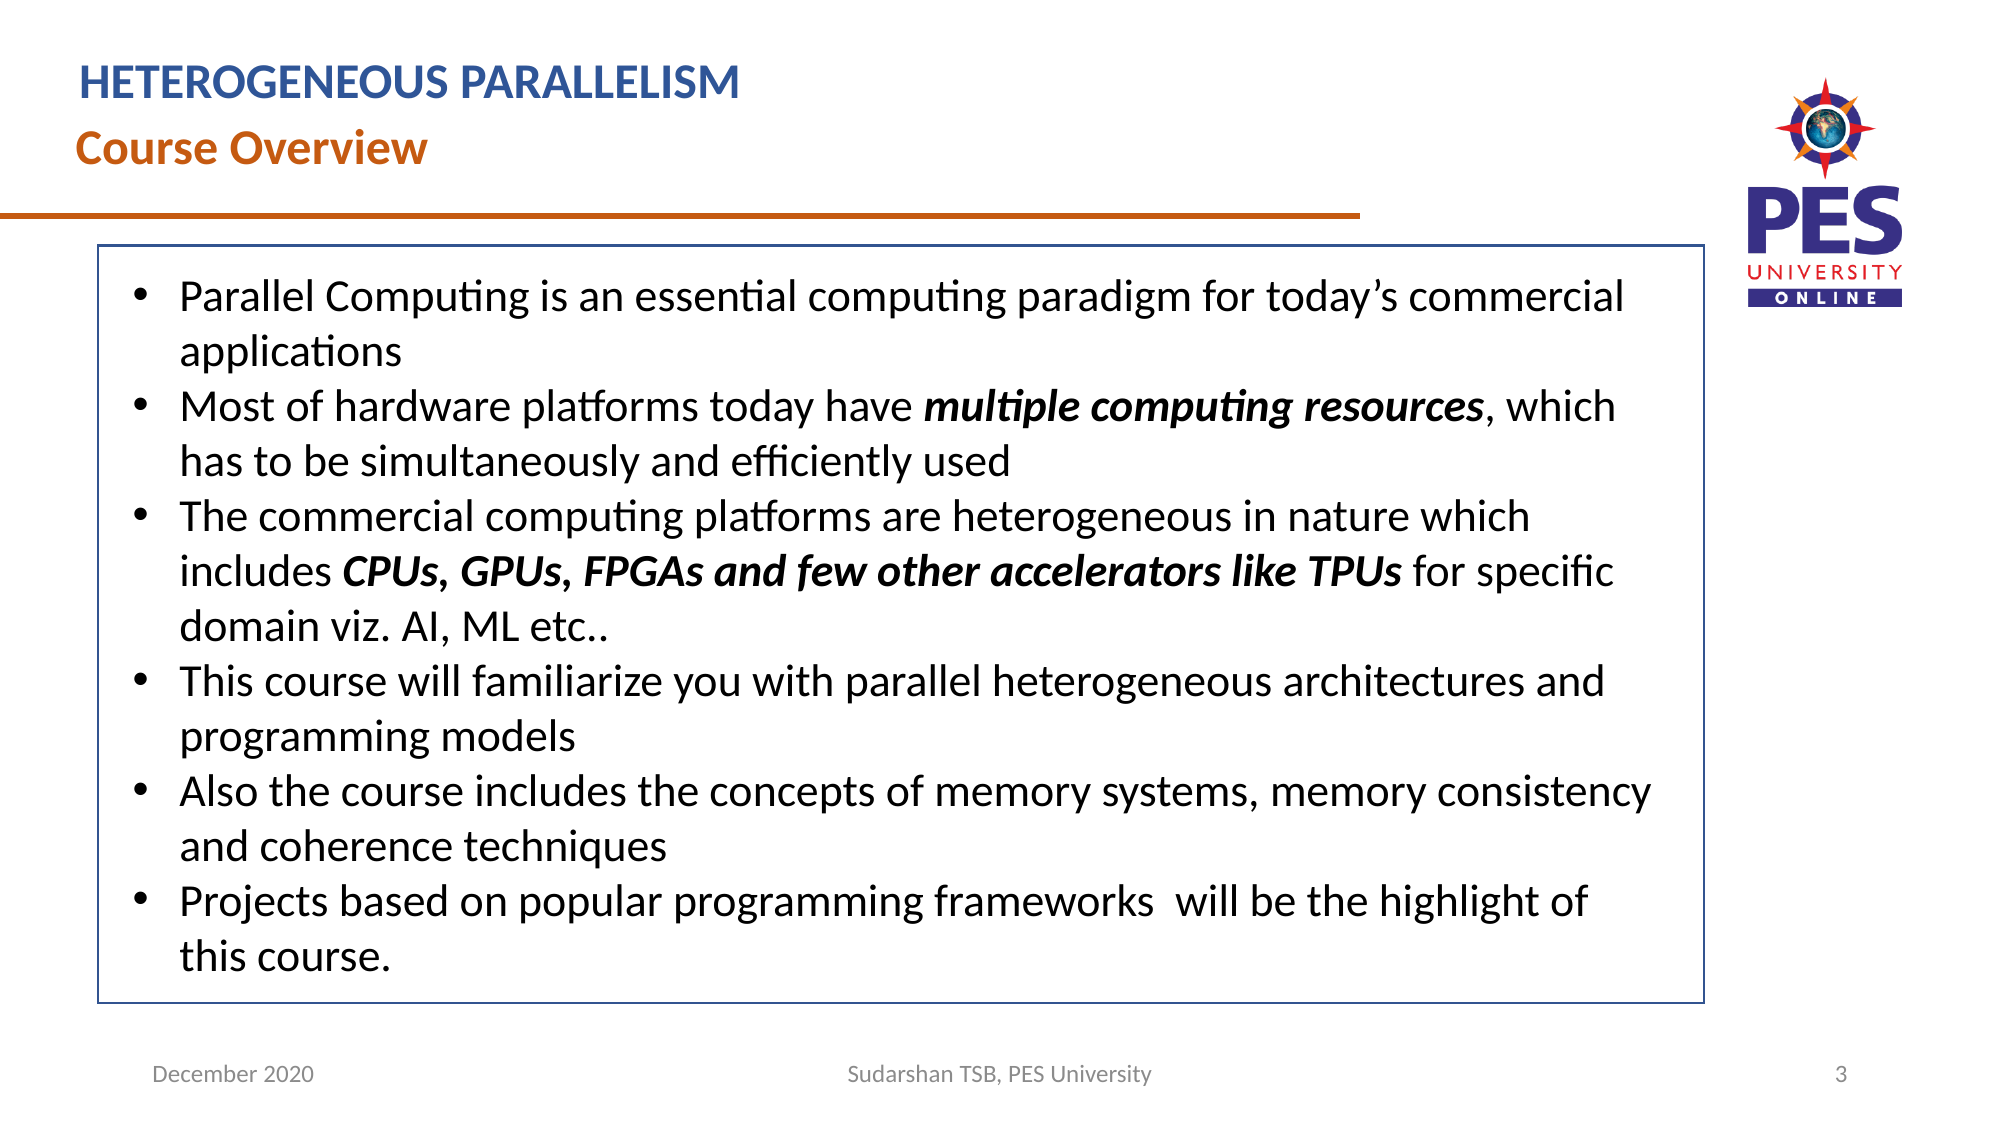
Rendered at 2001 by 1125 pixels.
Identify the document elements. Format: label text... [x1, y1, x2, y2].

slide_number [137, 1043, 588, 1103]
text_box HETEROGENEOUS PARALLELISM [64, 41, 1295, 117]
slide_number 3 [1412, 1042, 1863, 1103]
footer Sudarshan TSB, PES University [662, 1043, 1338, 1103]
text_box [97, 244, 1705, 1004]
text_box Parallel Computing is an essential computing paradigm for today’s commercial applications Most of hardware platforms today have multiple computing resources, which has to be simultaneously and efficiently used The commercial computing platforms are heterogeneous in nature which includes CPUs, GPUs, FPGAs and few other accelerators like TPUs for specific domain viz. AI, ML etc.. This course will familiarize you with parallel heterogeneous architectures and programming models Also the course includes the concepts of memory systems, memory consistency and coherence techniques Projects based on popular programming frameworks will be the highlight of this course. [117, 258, 1679, 1043]
picture [1748, 76, 1902, 307]
text_box Course Overview [60, 106, 1374, 182]
